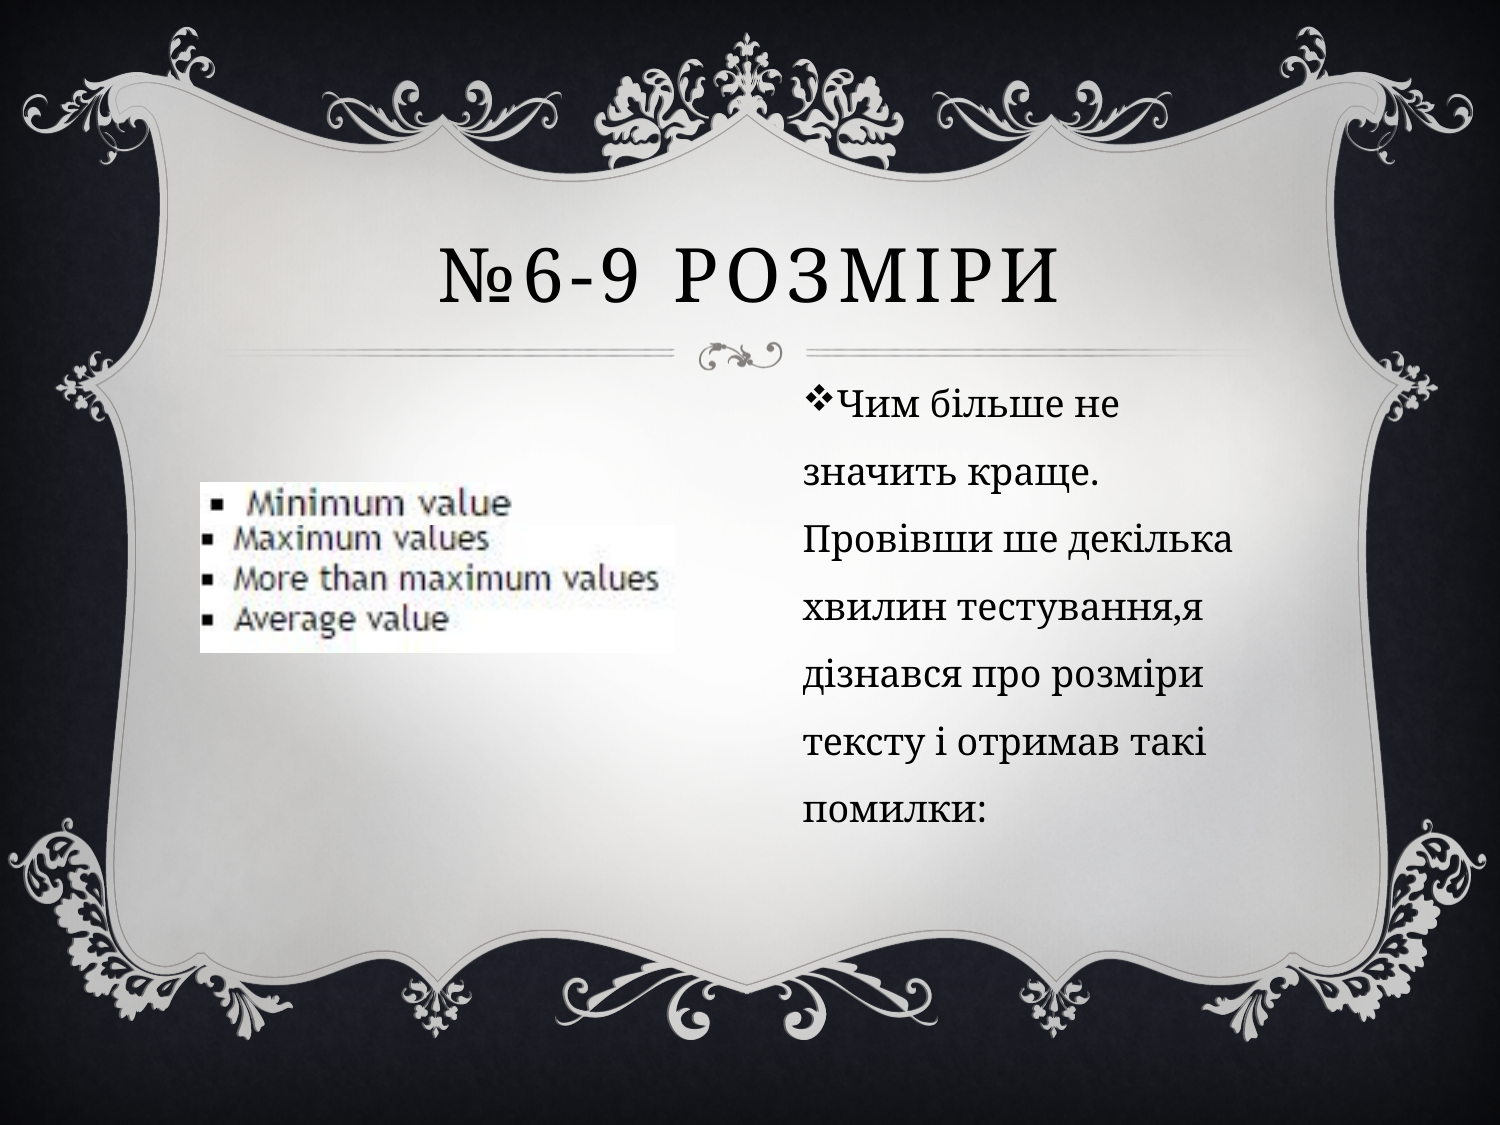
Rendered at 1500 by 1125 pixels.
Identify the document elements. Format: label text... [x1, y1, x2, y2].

list Чим більше не значить краще. Провівши ше декілька хвилин тестування,я дізнався про розміри тексту і отримав такі помилки: [787, 350, 1300, 800]
title №6-9 Розміри [225, 212, 1275, 325]
picture [0, 0, 1500, 1125]
